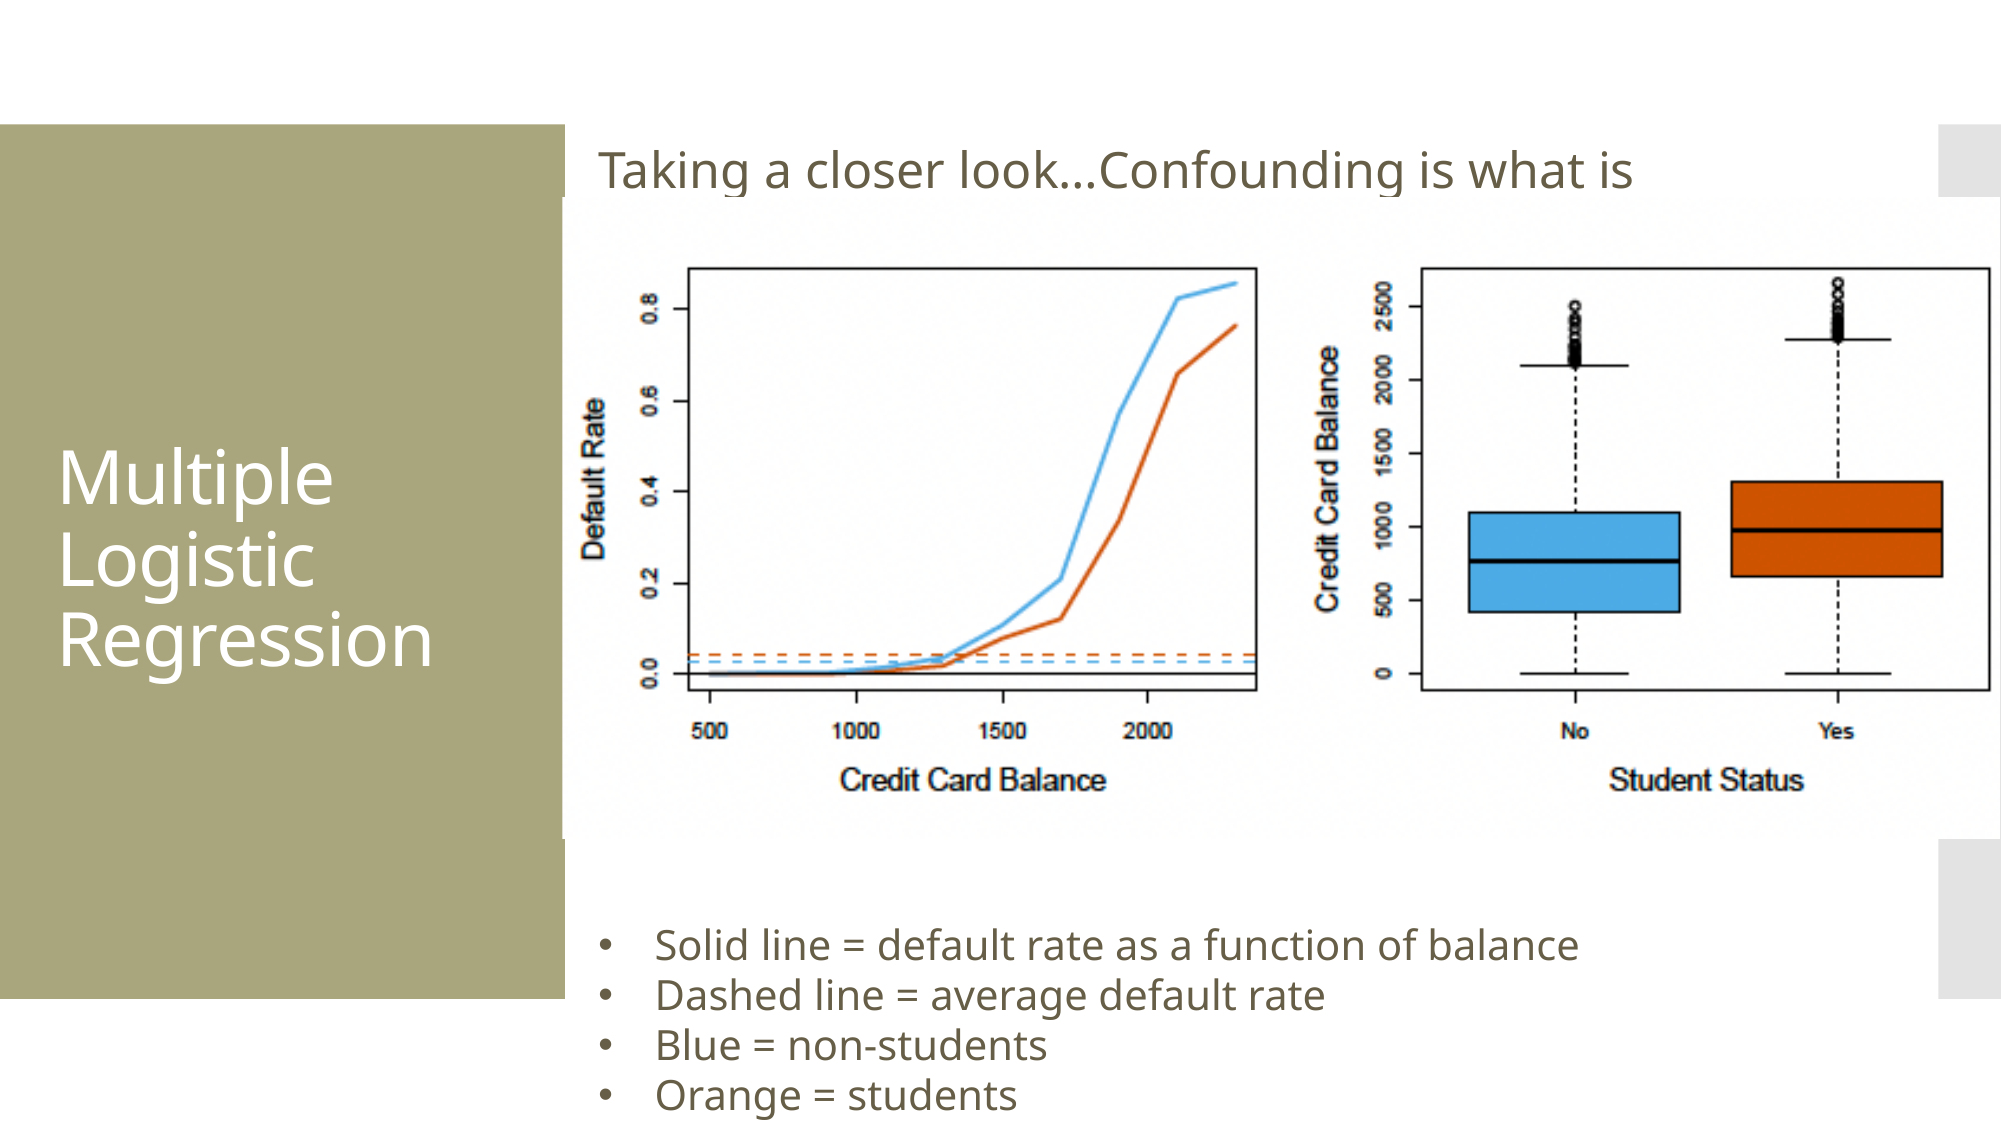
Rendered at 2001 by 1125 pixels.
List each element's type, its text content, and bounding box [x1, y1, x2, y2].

picture [561, 197, 2000, 839]
text_box Taking a closer look…Confounding is what is happening here Solid line = default rate as a function of balance Dashed line = average default rate Blue = non-students Orange = students [583, 131, 1917, 197]
title Multiple Logistic Regression [41, 184, 525, 940]
text_box Taking a closer look…Confounding is what is happening here Solid line = default rate as a function of balance Dashed line = average default rate Blue = non-students Orange = students [583, 839, 1917, 1125]
